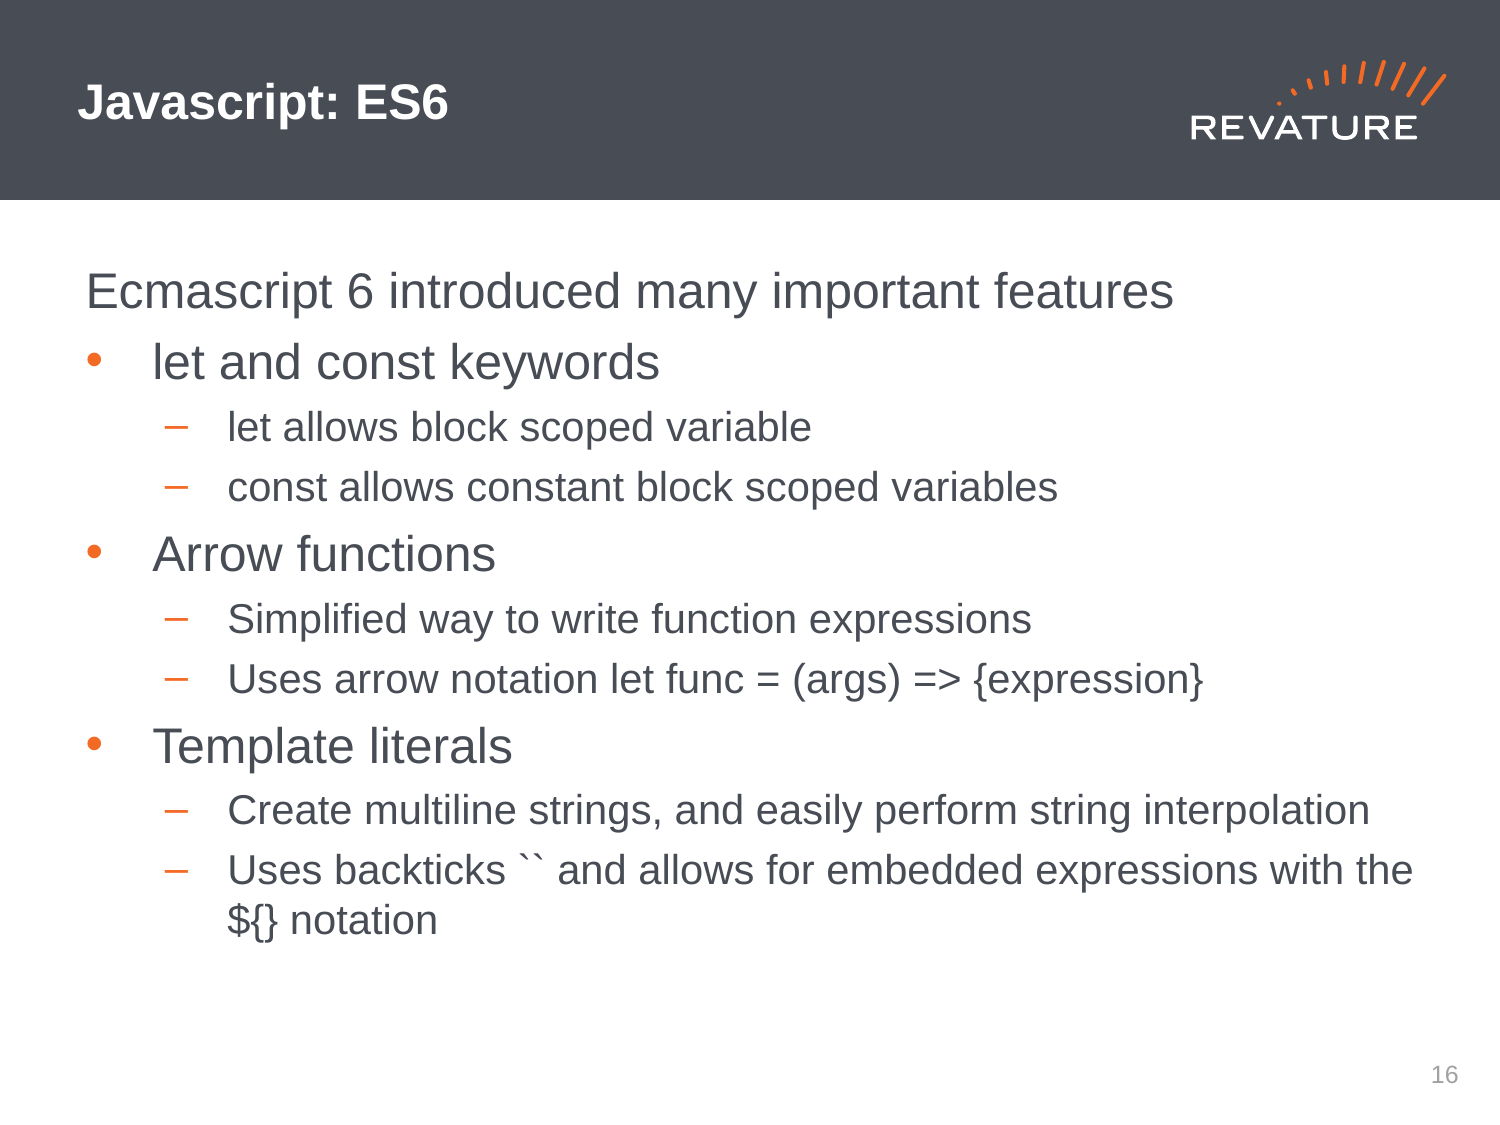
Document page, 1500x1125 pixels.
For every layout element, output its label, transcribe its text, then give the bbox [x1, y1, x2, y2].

slide_number 15 [1332, 1043, 1474, 1104]
title Javascript: ES6 [62, 0, 1084, 200]
list Ecmascript 6 introduced many important features let and const keywords let allows block scoped variable const allows constant block scoped variables Arrow functions Simplified way to write function expressions Uses arrow notation let func = (args) => {expression} Template literals Create multiline strings, and easily perform string interpolation Uses backticks `` and allows for embedded expressions with the ${} notation [62, 243, 1438, 986]
